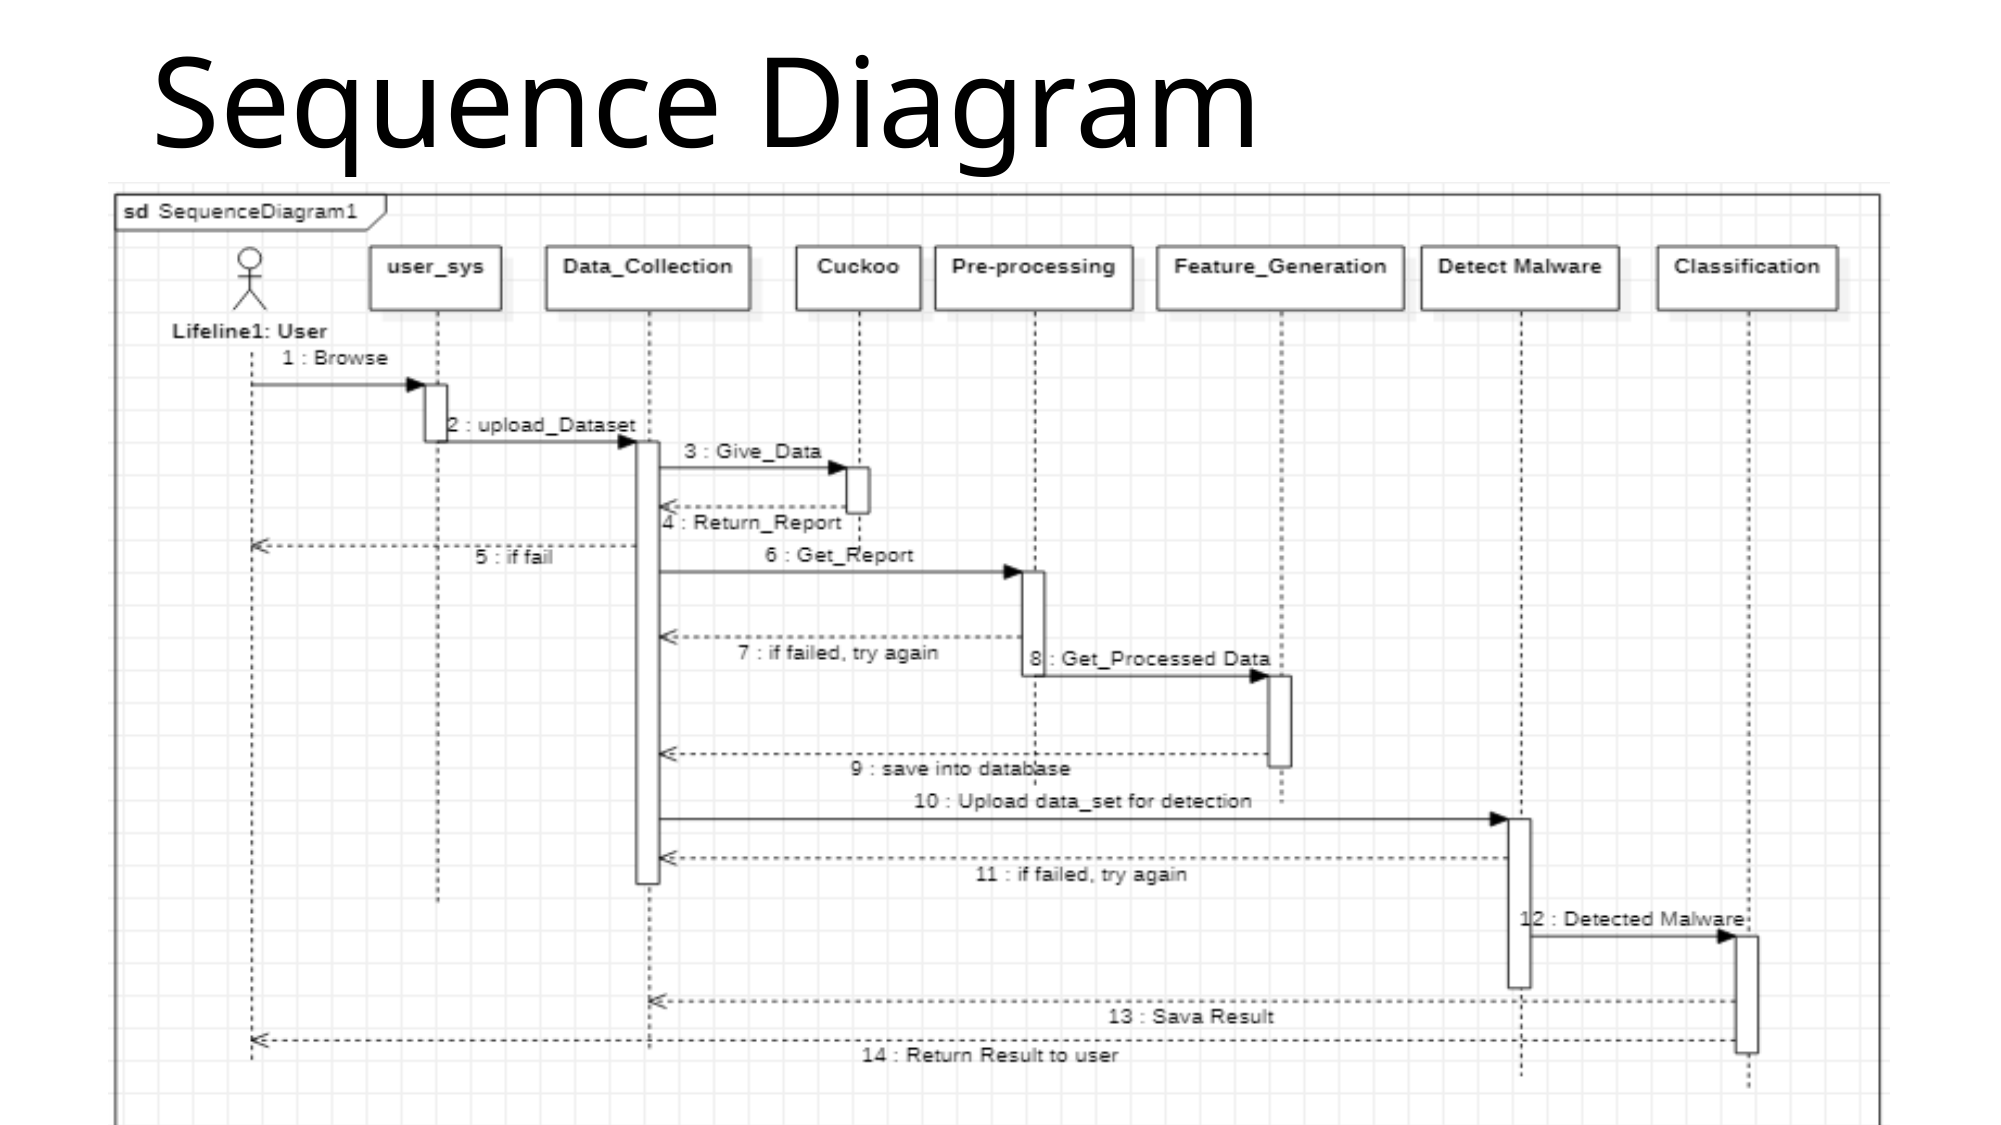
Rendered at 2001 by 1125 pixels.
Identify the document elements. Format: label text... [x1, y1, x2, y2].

picture [108, 182, 1890, 1125]
title Sequence Diagram [136, 17, 1862, 182]
